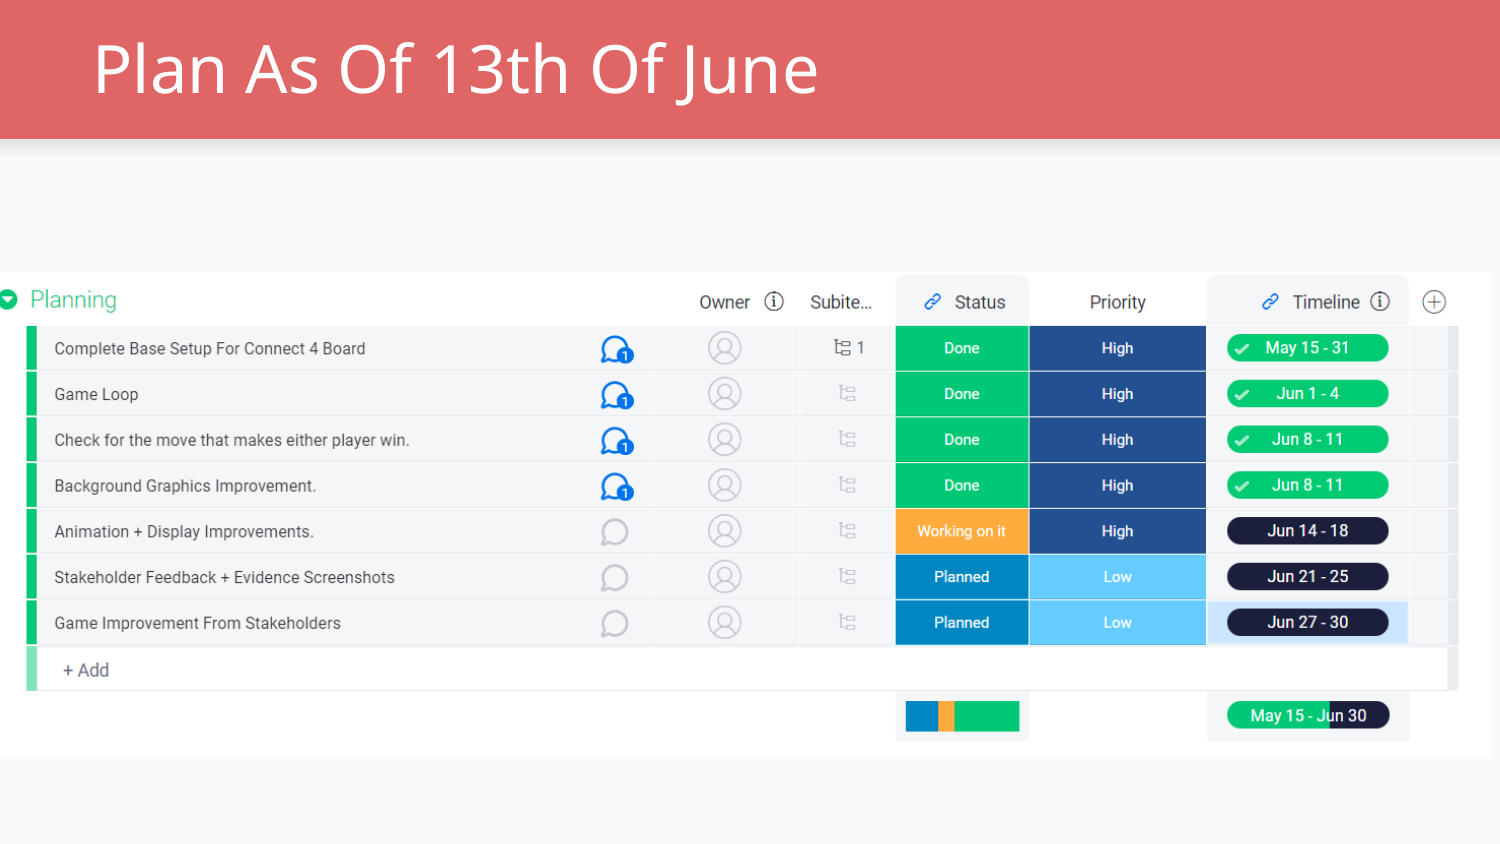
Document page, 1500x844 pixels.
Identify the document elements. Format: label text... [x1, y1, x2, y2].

picture [0, 272, 1491, 758]
title Plan As Of 13th Of June [77, 0, 1427, 123]
